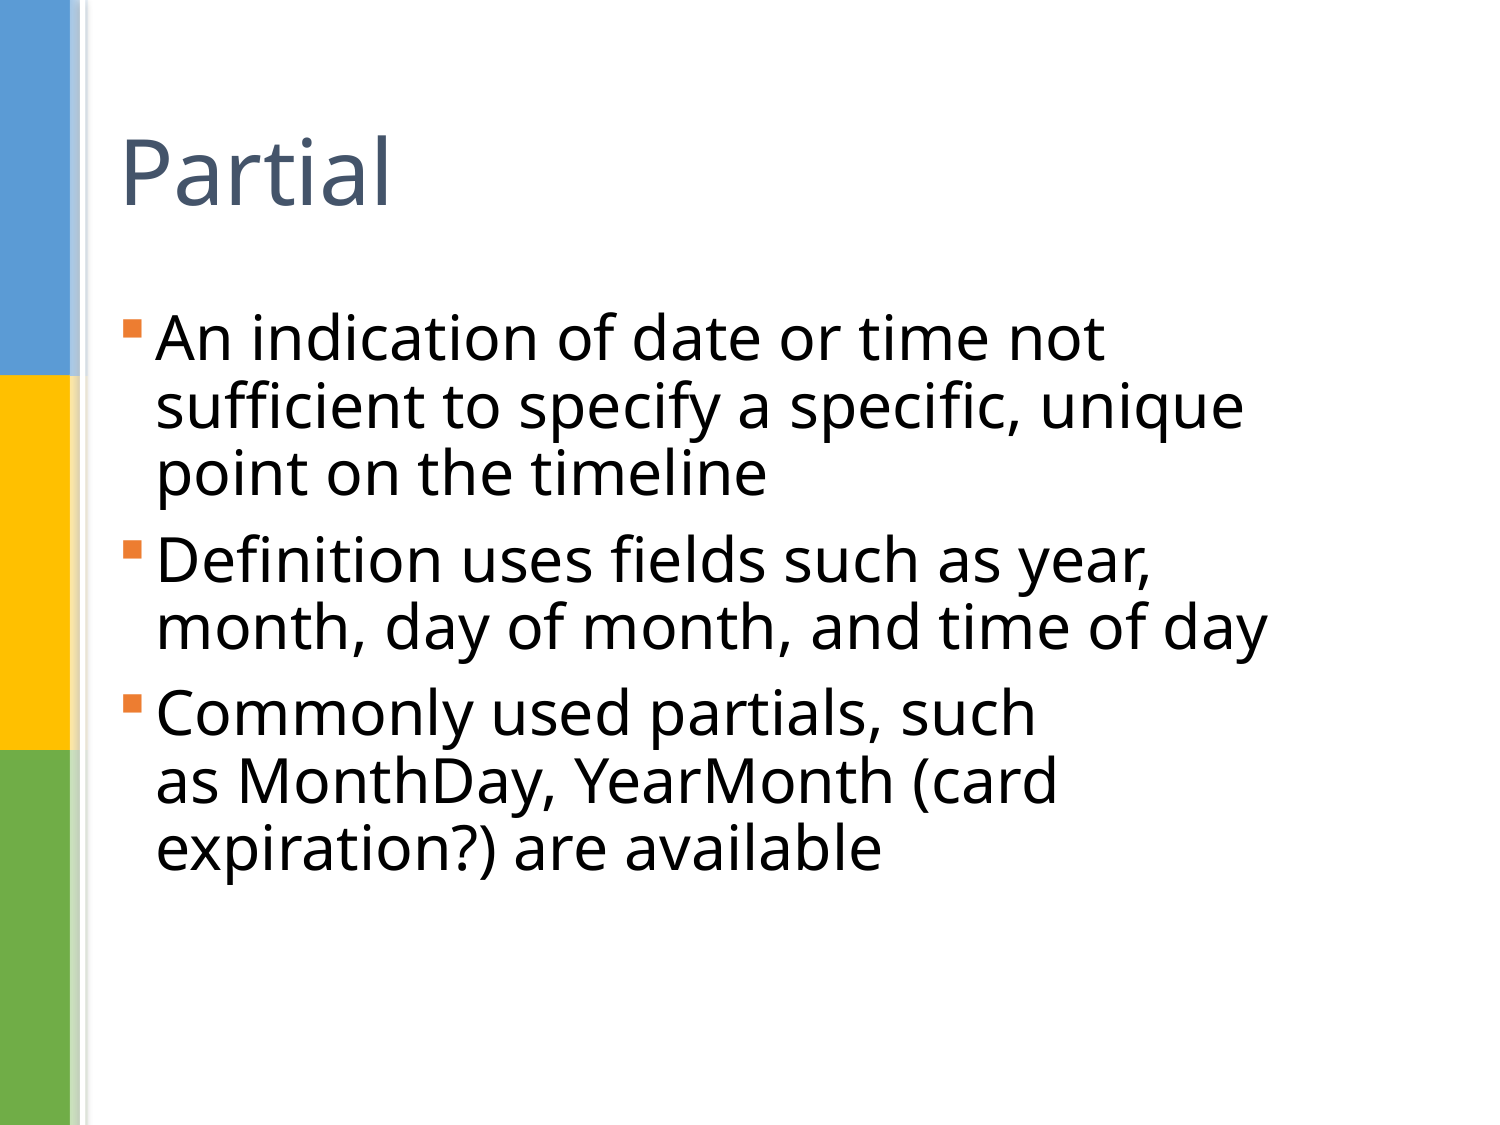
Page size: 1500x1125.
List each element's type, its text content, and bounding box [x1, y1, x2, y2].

list An indication of date or time not sufficient to specify a specific, unique point on the timeline Definition uses fields such as year, month, day of month, and time of day Commonly used partials, such as MonthDay, YearMonth (card expiration?) are available [103, 299, 1397, 1014]
title Partial [103, 59, 1397, 278]
